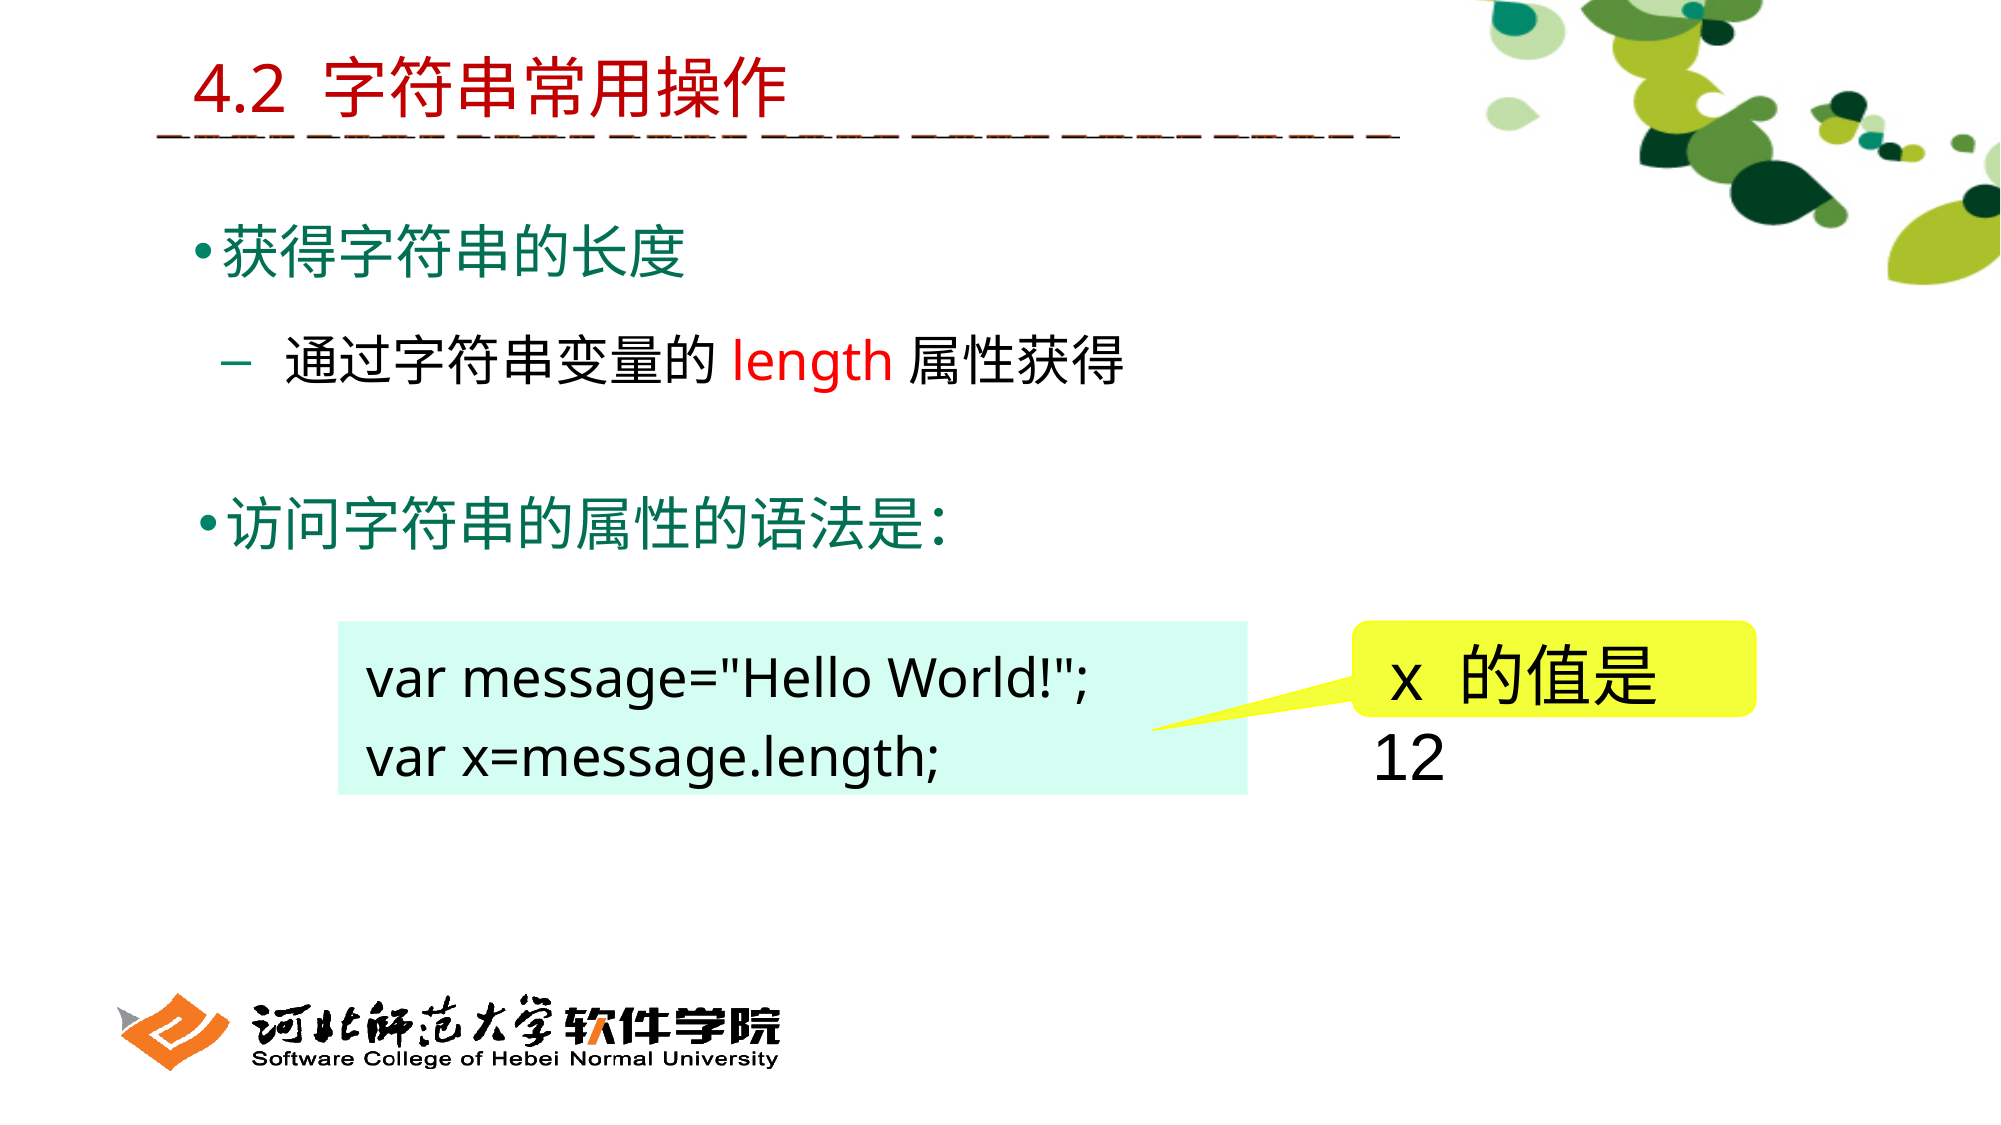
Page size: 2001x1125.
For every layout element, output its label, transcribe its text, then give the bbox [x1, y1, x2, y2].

list 获得字符串的长度 通过字符串变量的length属性获得 [178, 172, 1827, 935]
text_box var message="Hello World!"; var x=message.length; [338, 621, 1248, 795]
picture [0, 0, 2001, 1125]
text_box x 的值是12 [1152, 621, 1756, 731]
list 4.2 字符串常用操作 [178, 38, 1523, 120]
text_box 访问字符串的属性的语法是： [183, 444, 998, 565]
